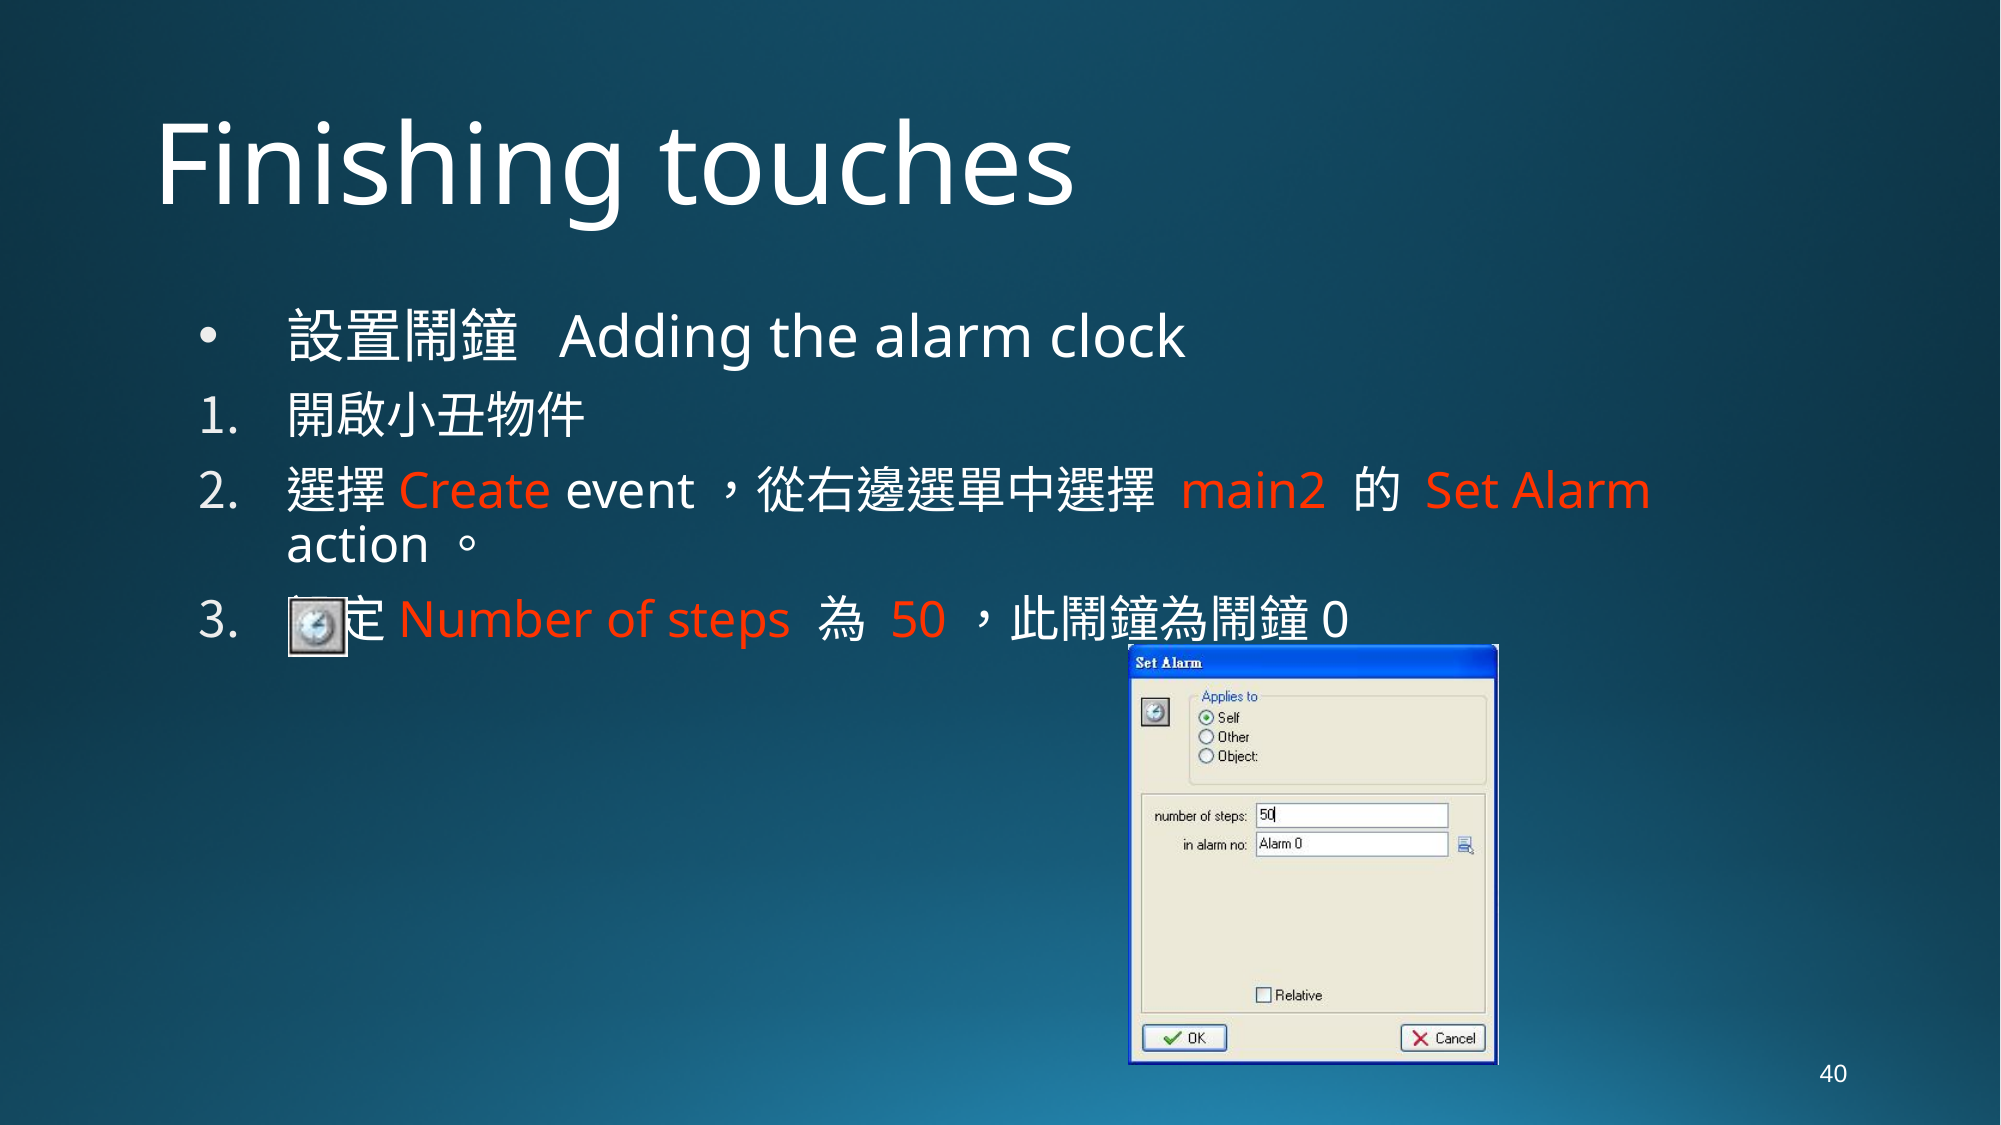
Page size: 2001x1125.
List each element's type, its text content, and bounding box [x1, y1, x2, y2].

list 設置鬧鐘 Adding the alarm clock 開啟小丑物件 選擇Create event，從右邊選單中選擇 main2 的 Set Alarm action。 設定Number of steps 為 50，此鬧鐘為鬧鐘0 [183, 299, 1863, 1014]
title Finishing touches [137, 59, 1863, 278]
picture [0, 0, 2001, 1125]
slide_number 40 [1412, 1042, 1863, 1103]
